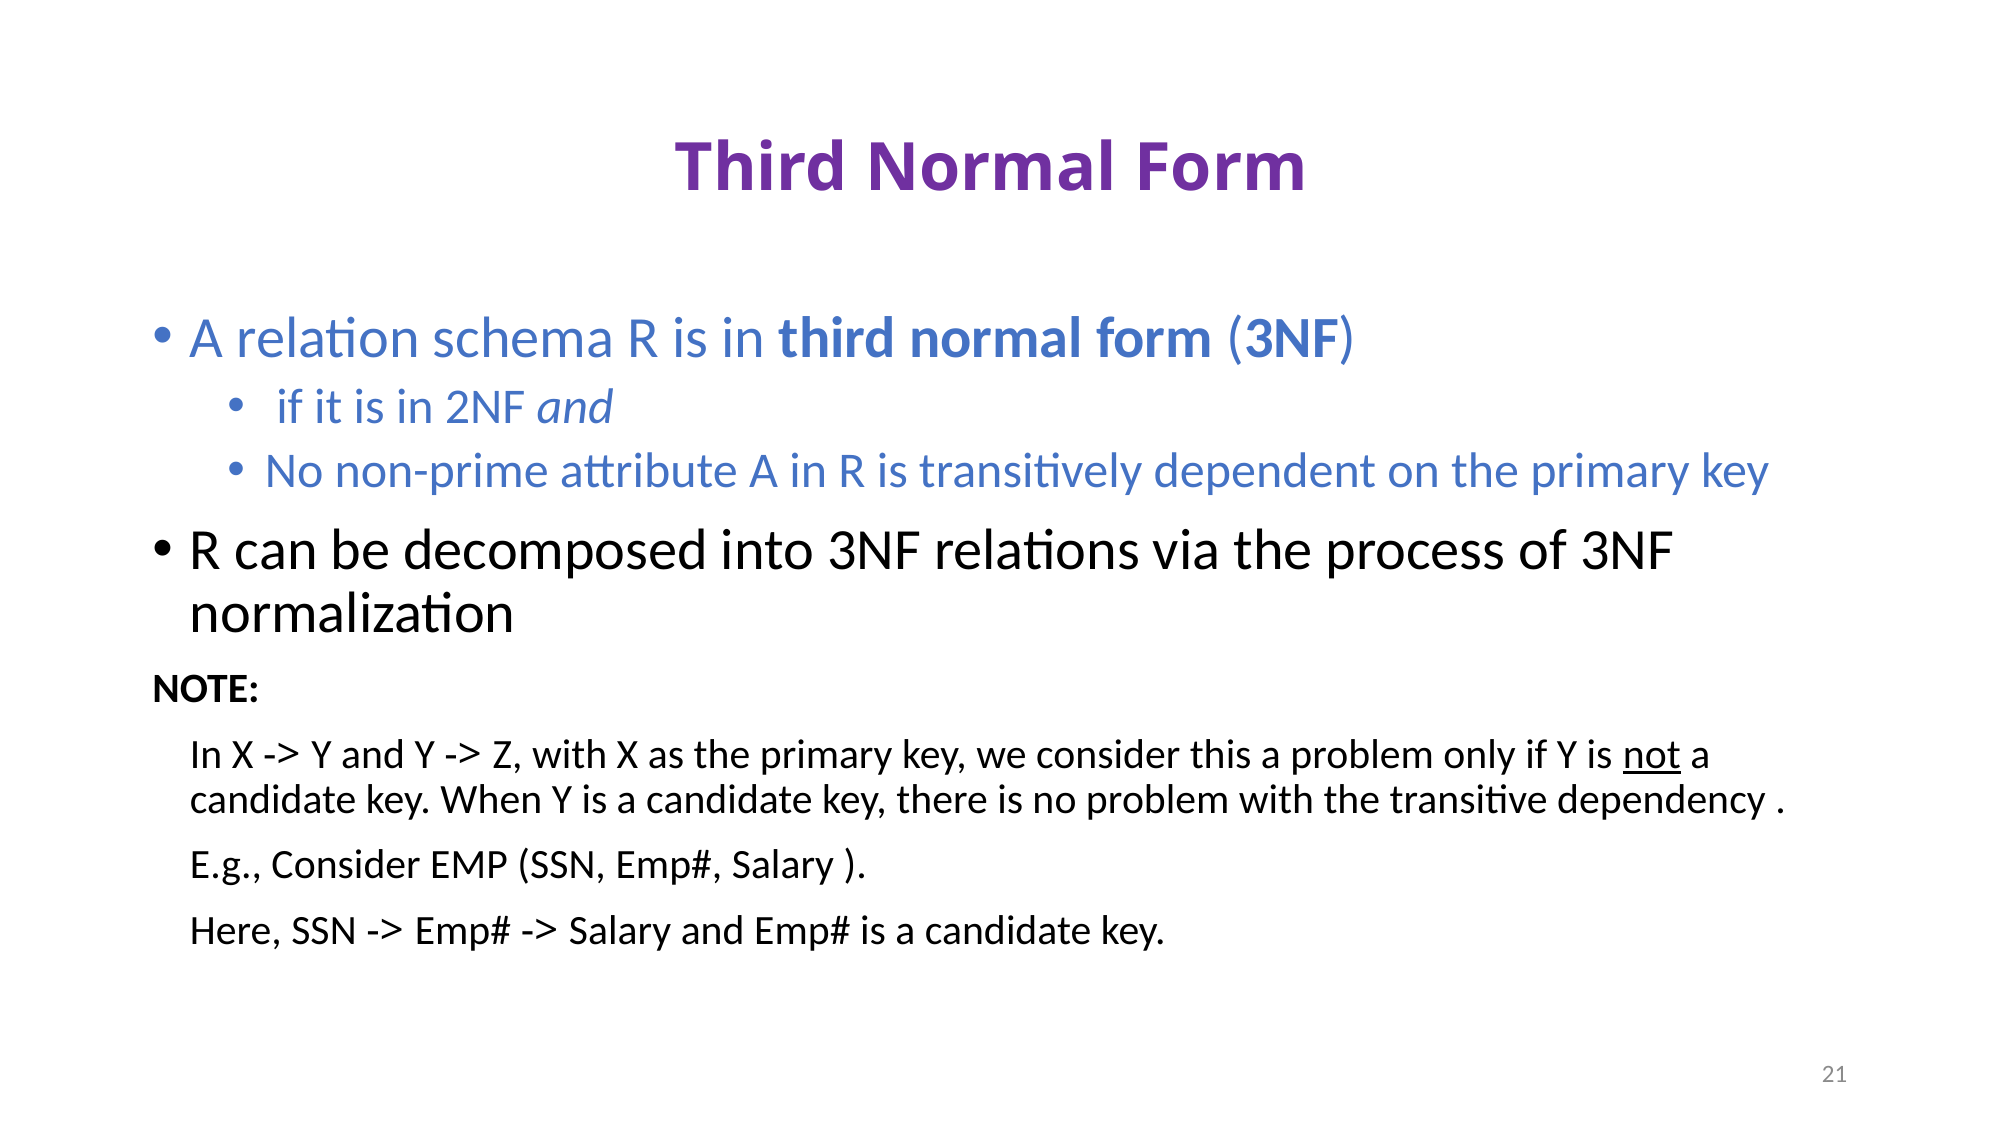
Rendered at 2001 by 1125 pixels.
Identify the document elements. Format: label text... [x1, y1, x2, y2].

list A relation schema R is in third normal form (3NF) if it is in 2NF and No non-prime attribute A in R is transitively dependent on the primary key R can be decomposed into 3NF relations via the process of 3NF normalization NOTE: In X -> Y and Y -> Z, with X as the primary key, we consider this a problem only if Y is not a candidate key. When Y is a candidate key, there is no problem with the transitive dependency . E.g., Consider EMP (SSN, Emp#, Salary ). Here, SSN -> Emp# -> Salary and Emp# is a candidate key. [137, 299, 1863, 1014]
title Third Normal Form [137, 59, 1863, 278]
slide_number 21 [1412, 1042, 1863, 1103]
